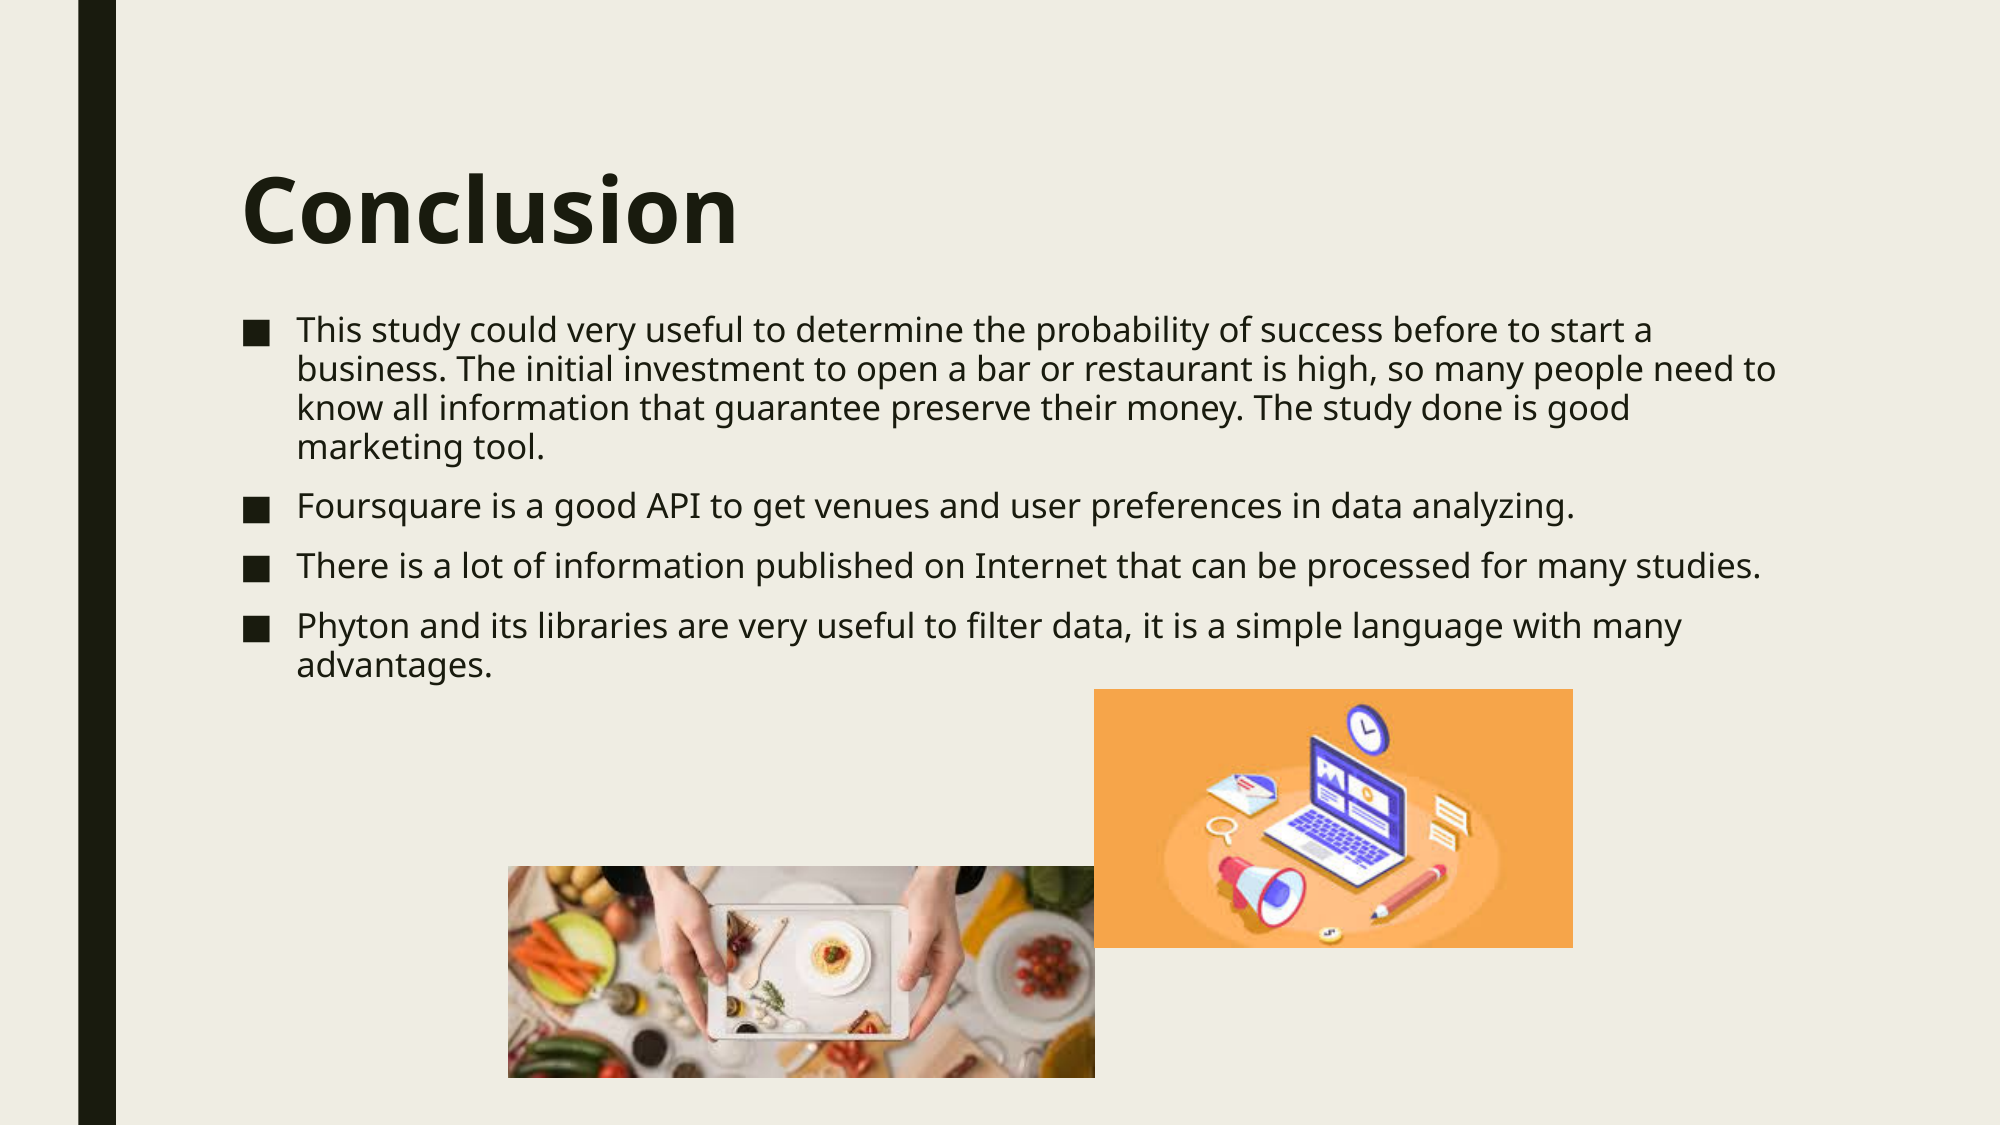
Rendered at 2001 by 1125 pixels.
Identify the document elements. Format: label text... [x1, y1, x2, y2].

title Conclusion [225, 59, 1800, 303]
picture [508, 689, 1573, 1078]
list This study could very useful to determine the probability of success before to start a business. The initial investment to open a bar or restaurant is high, so many people need to know all information that guarantee preserve their money. The study done is good marketing tool. Foursquare is a good API to get venues and user preferences in data analyzing. There is a lot of information published on Internet that can be processed for many studies. Phyton and its libraries are very useful to filter data, it is a simple language with many advantages. [225, 303, 1800, 729]
